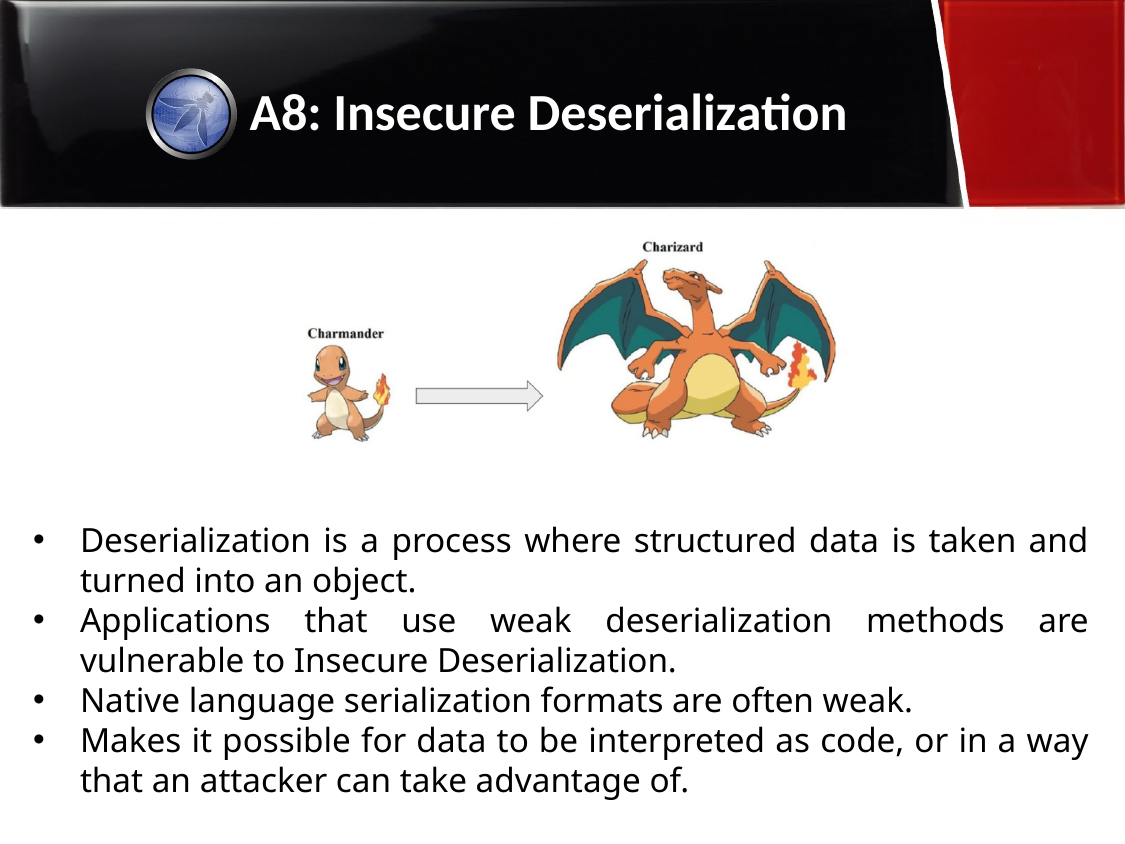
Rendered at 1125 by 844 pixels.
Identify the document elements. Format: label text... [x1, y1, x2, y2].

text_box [0, 68, 1049, 160]
text_box Deserialization is a process where structured data is taken and turned into an object. Applications that use weak deserialization methods are vulnerable to Insecure Deserialization. Native language serialization formats are often weak. Makes it possible for data to be interpreted as code, or in a way that an attacker can take advantage of. [33, 198, 1091, 799]
picture [0, 0, 1125, 844]
